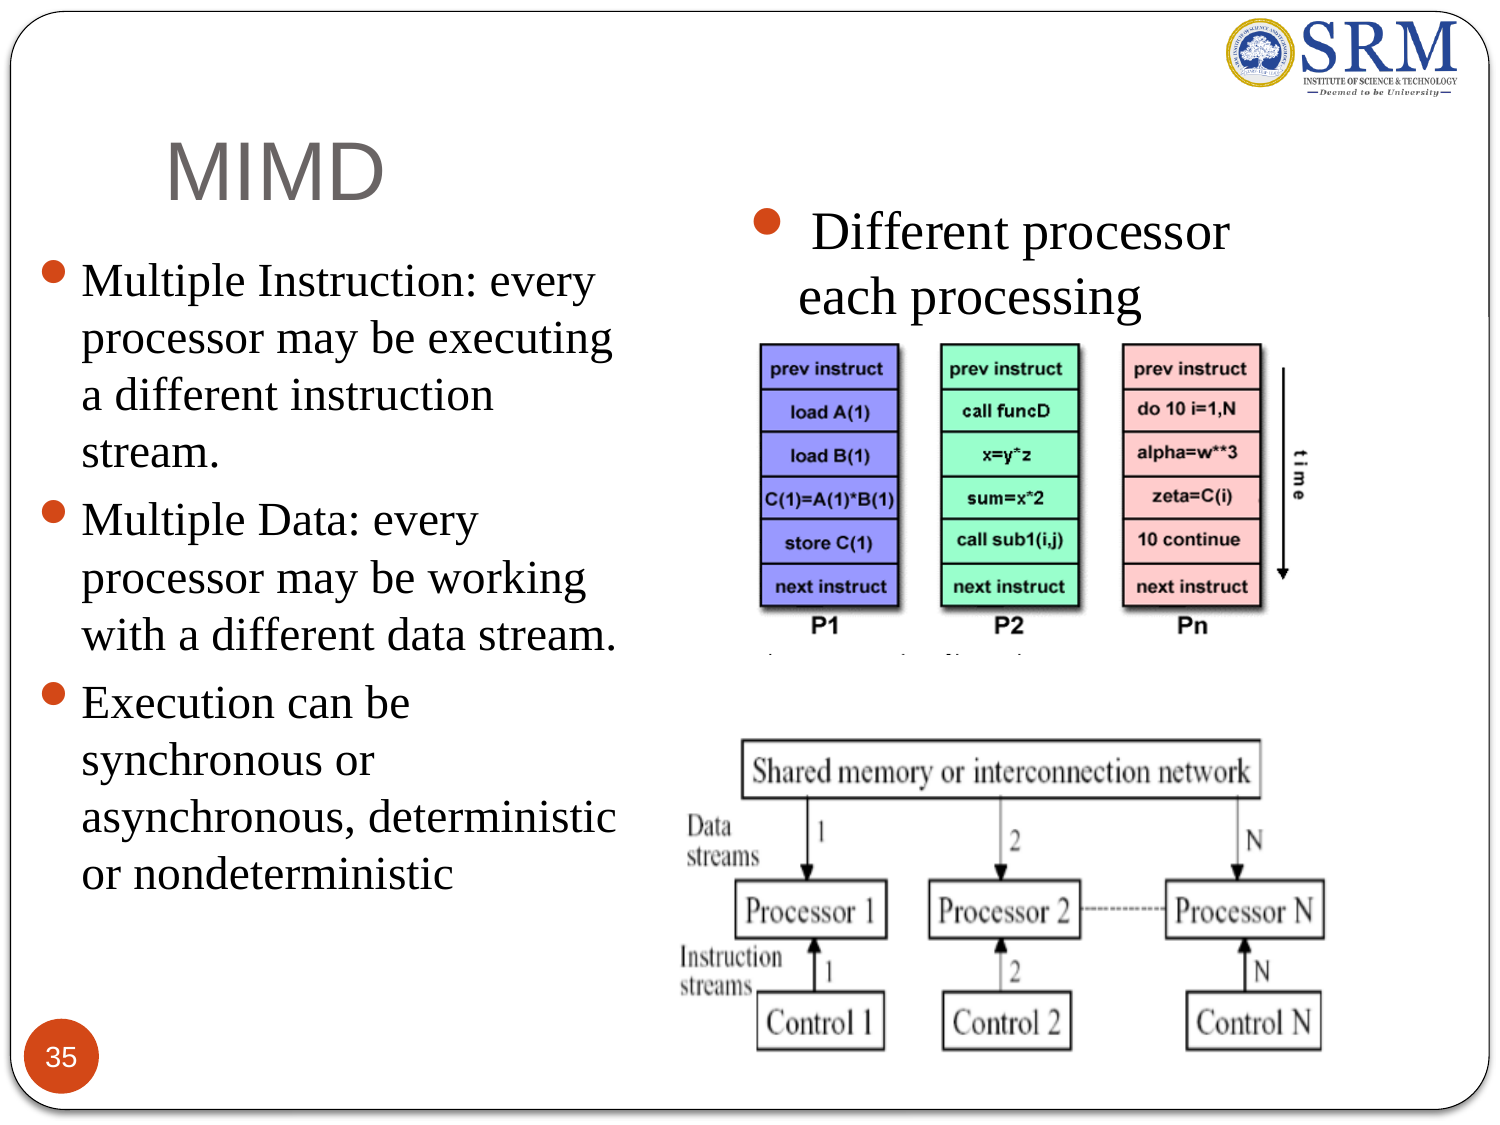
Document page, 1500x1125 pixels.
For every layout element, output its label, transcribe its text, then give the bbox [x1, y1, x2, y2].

picture [1222, 12, 1461, 101]
list Multiple Instruction: every processor may be executing a different instruction stream. Multiple Data: every processor may be working with a different data stream. Execution can be synchronous or asynchronous, deterministic or nondeterministic [23, 241, 639, 992]
title MIMD [150, 45, 1425, 233]
picture [655, 715, 1372, 1093]
picture [733, 337, 1343, 655]
list Different processor each processing different task. [735, 187, 1350, 714]
slide_number 35 [23, 1018, 99, 1094]
